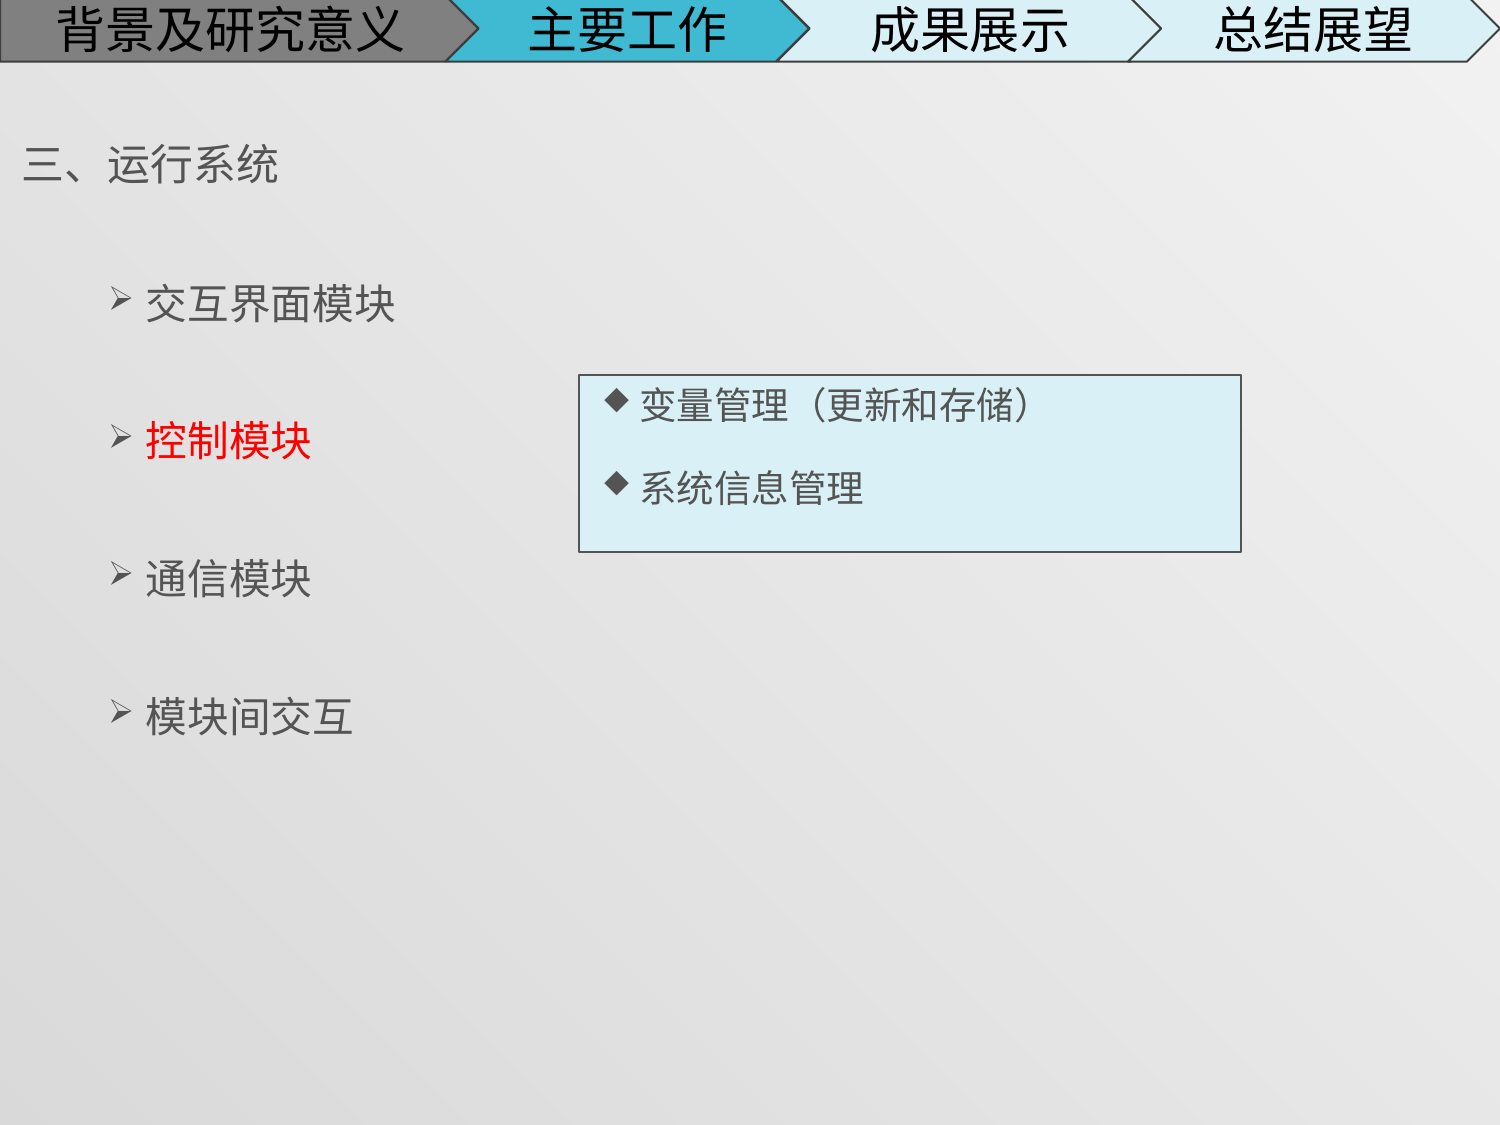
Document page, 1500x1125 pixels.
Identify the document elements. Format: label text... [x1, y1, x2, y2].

text_box 成果展示 [775, 0, 1159, 63]
list 变量管理（更新和存储） 系统信息管理 [578, 374, 1242, 553]
list 交互界面模块 控制模块 通信模块 模块间交互 [85, 219, 502, 764]
text_box 总结展望 [1127, 0, 1500, 63]
list 三、运行系统 [0, 78, 580, 197]
text_box 背景及研究意义 [0, 0, 476, 63]
text_box 主要工作 [444, 0, 807, 63]
